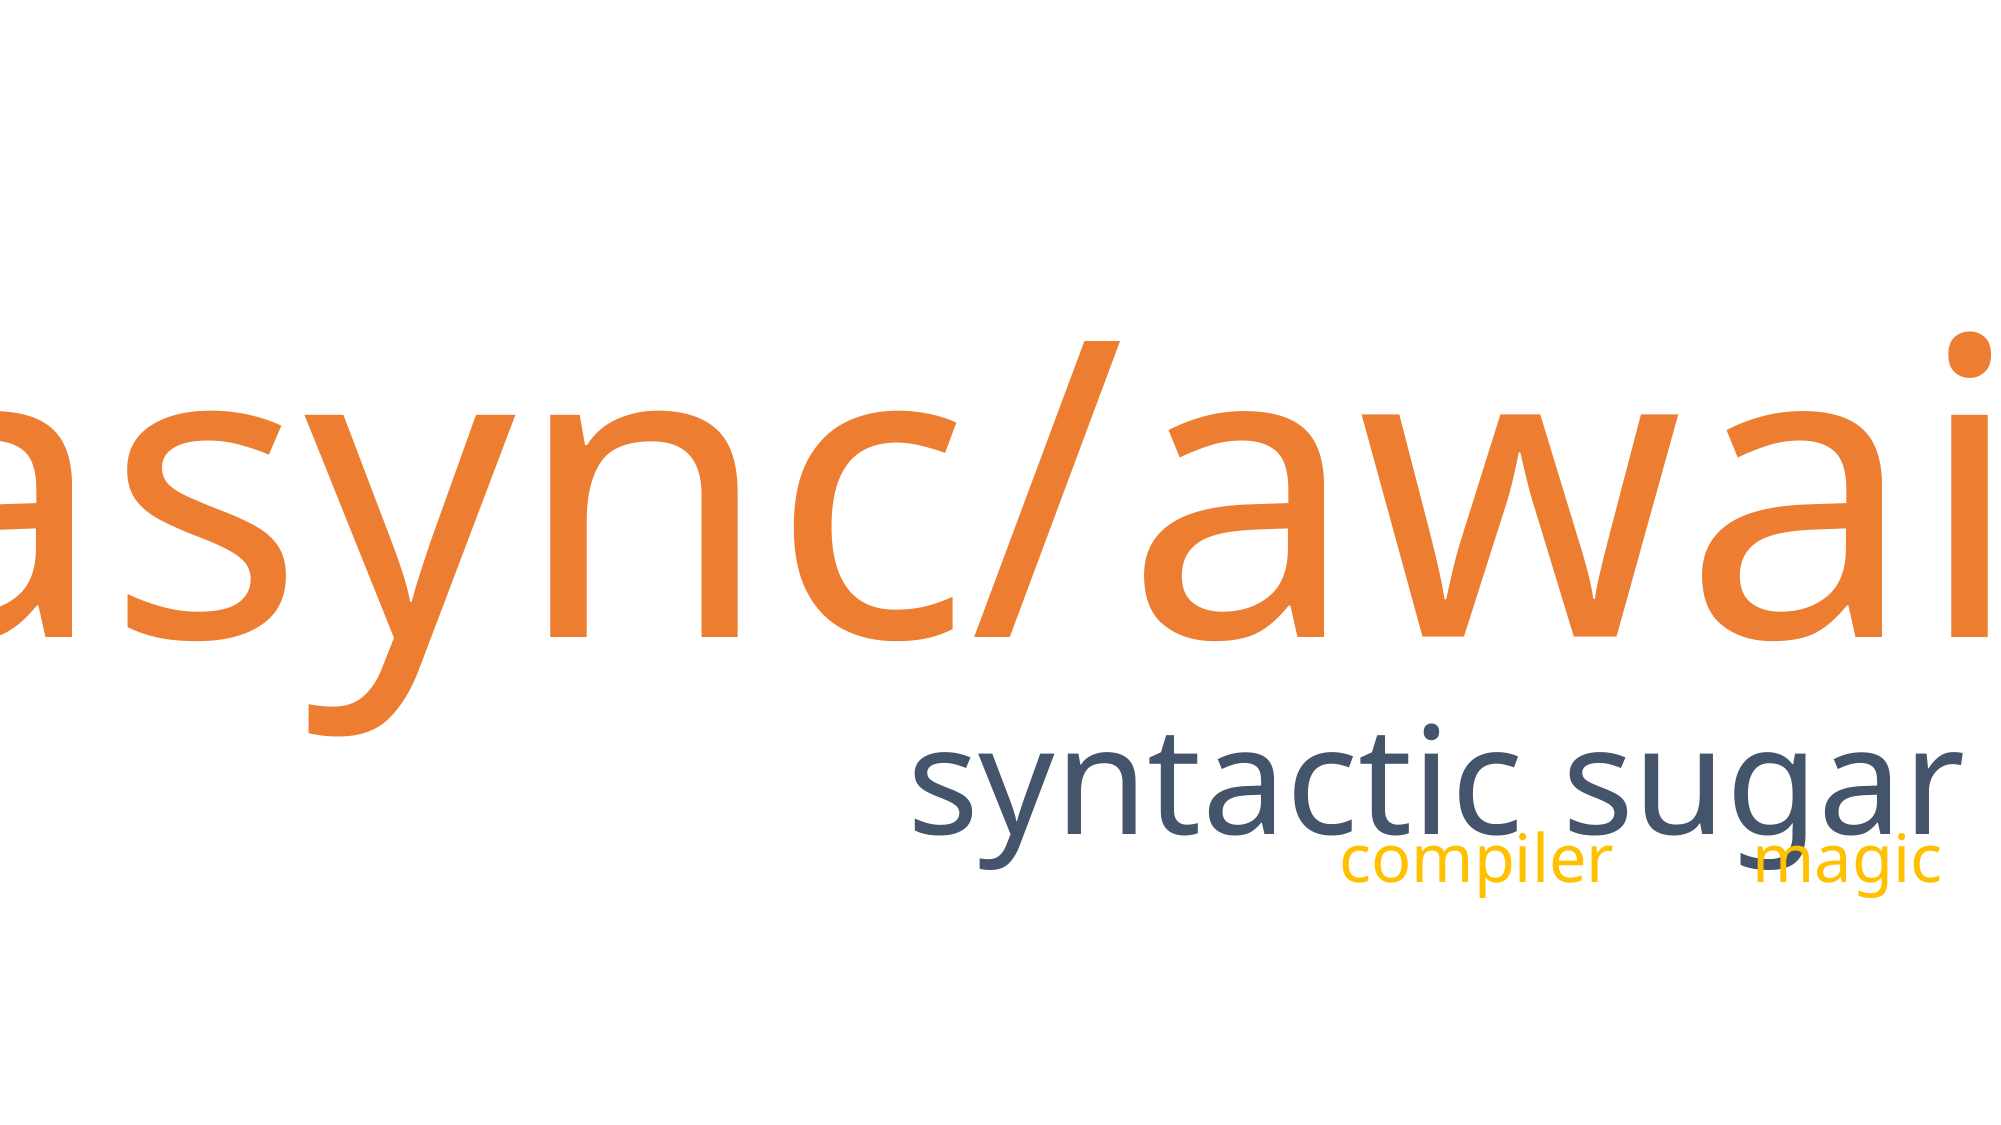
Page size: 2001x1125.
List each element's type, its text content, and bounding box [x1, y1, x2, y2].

text_box compiler magic [1324, 808, 1958, 904]
text_box syntactic sugar [892, 677, 1981, 872]
text_box async/await [0, 215, 2000, 728]
